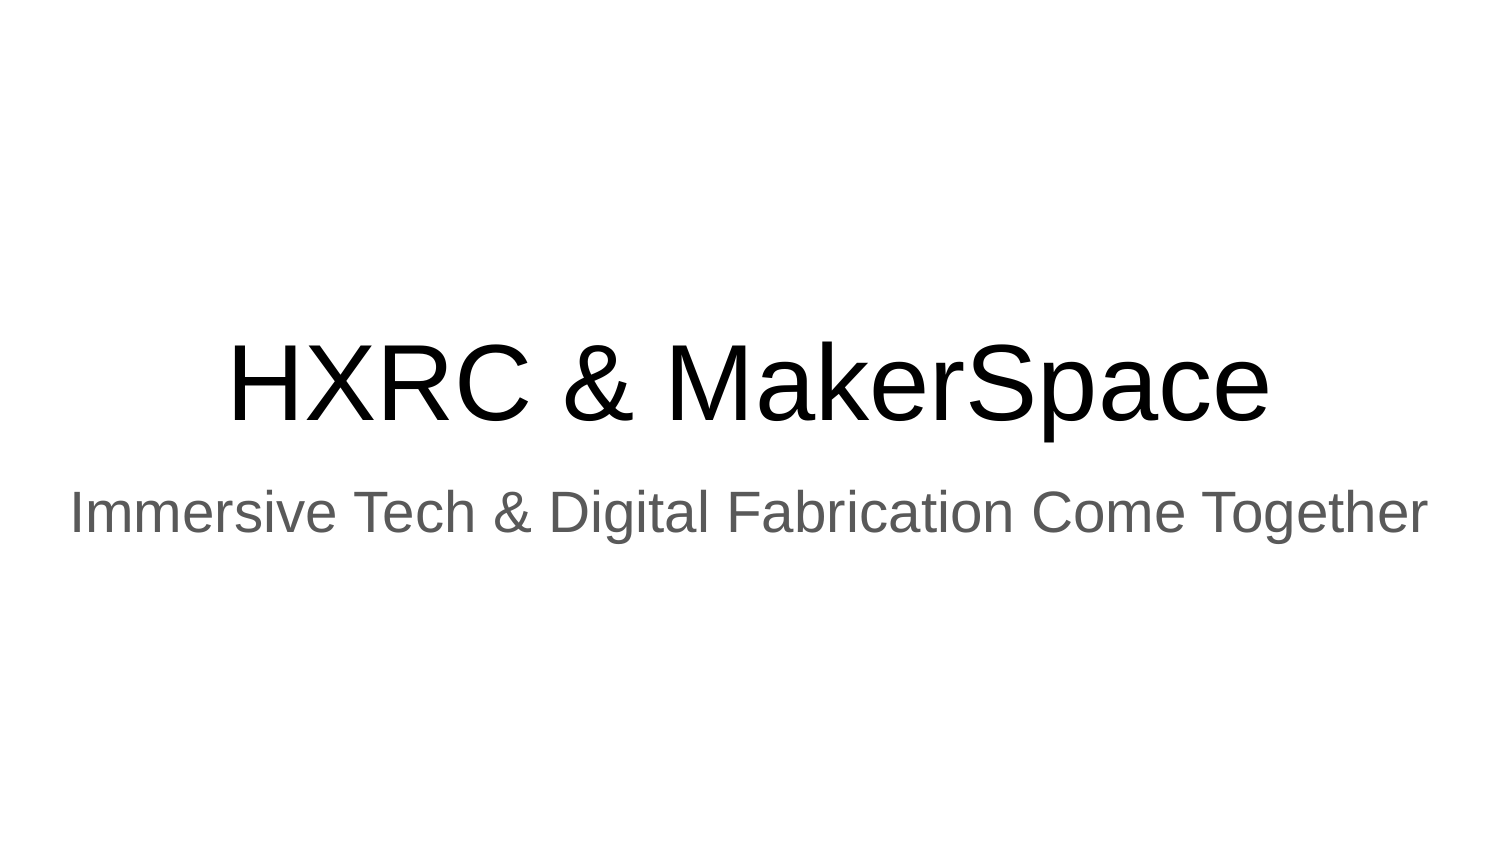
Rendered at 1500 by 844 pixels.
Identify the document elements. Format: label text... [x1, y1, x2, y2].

title HXRC & MakerSpace [51, 122, 1449, 459]
subtitle Immersive Tech & Digital Fabrication Come Together [51, 464, 1449, 595]
